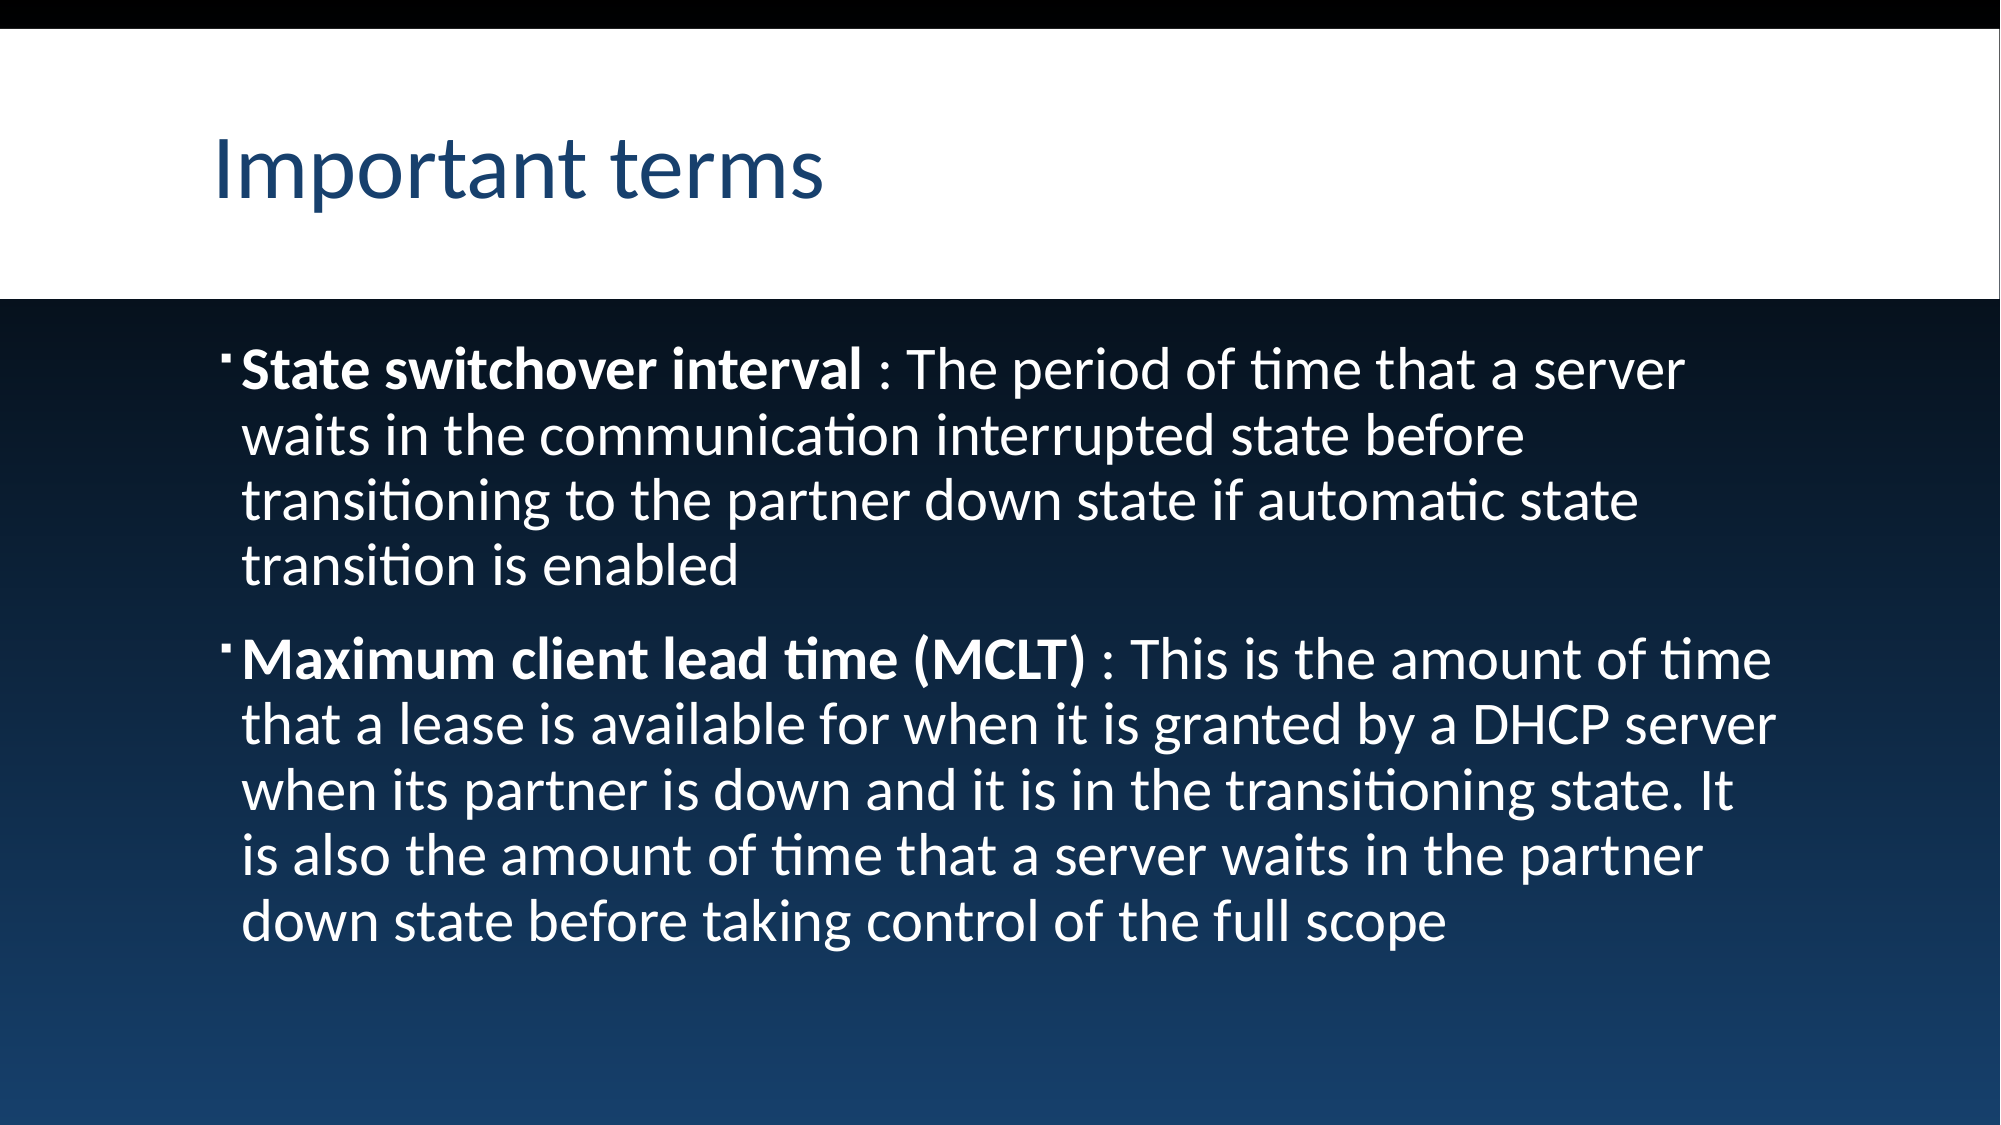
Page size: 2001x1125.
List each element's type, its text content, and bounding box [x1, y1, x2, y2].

list State switchover interval : The period of time that a server waits in the communication interrupted state before transitioning to the partner down state if automatic state transition is enabled Maximum client lead time (MCLT) : This is the amount of time that a lease is available for when it is granted by a DHCP server when its partner is down and it is in the transitioning state. It is also the amount of time that a server waits in the partner down state before taking control of the full scope [197, 329, 1803, 1020]
title Important terms [197, 46, 1803, 295]
